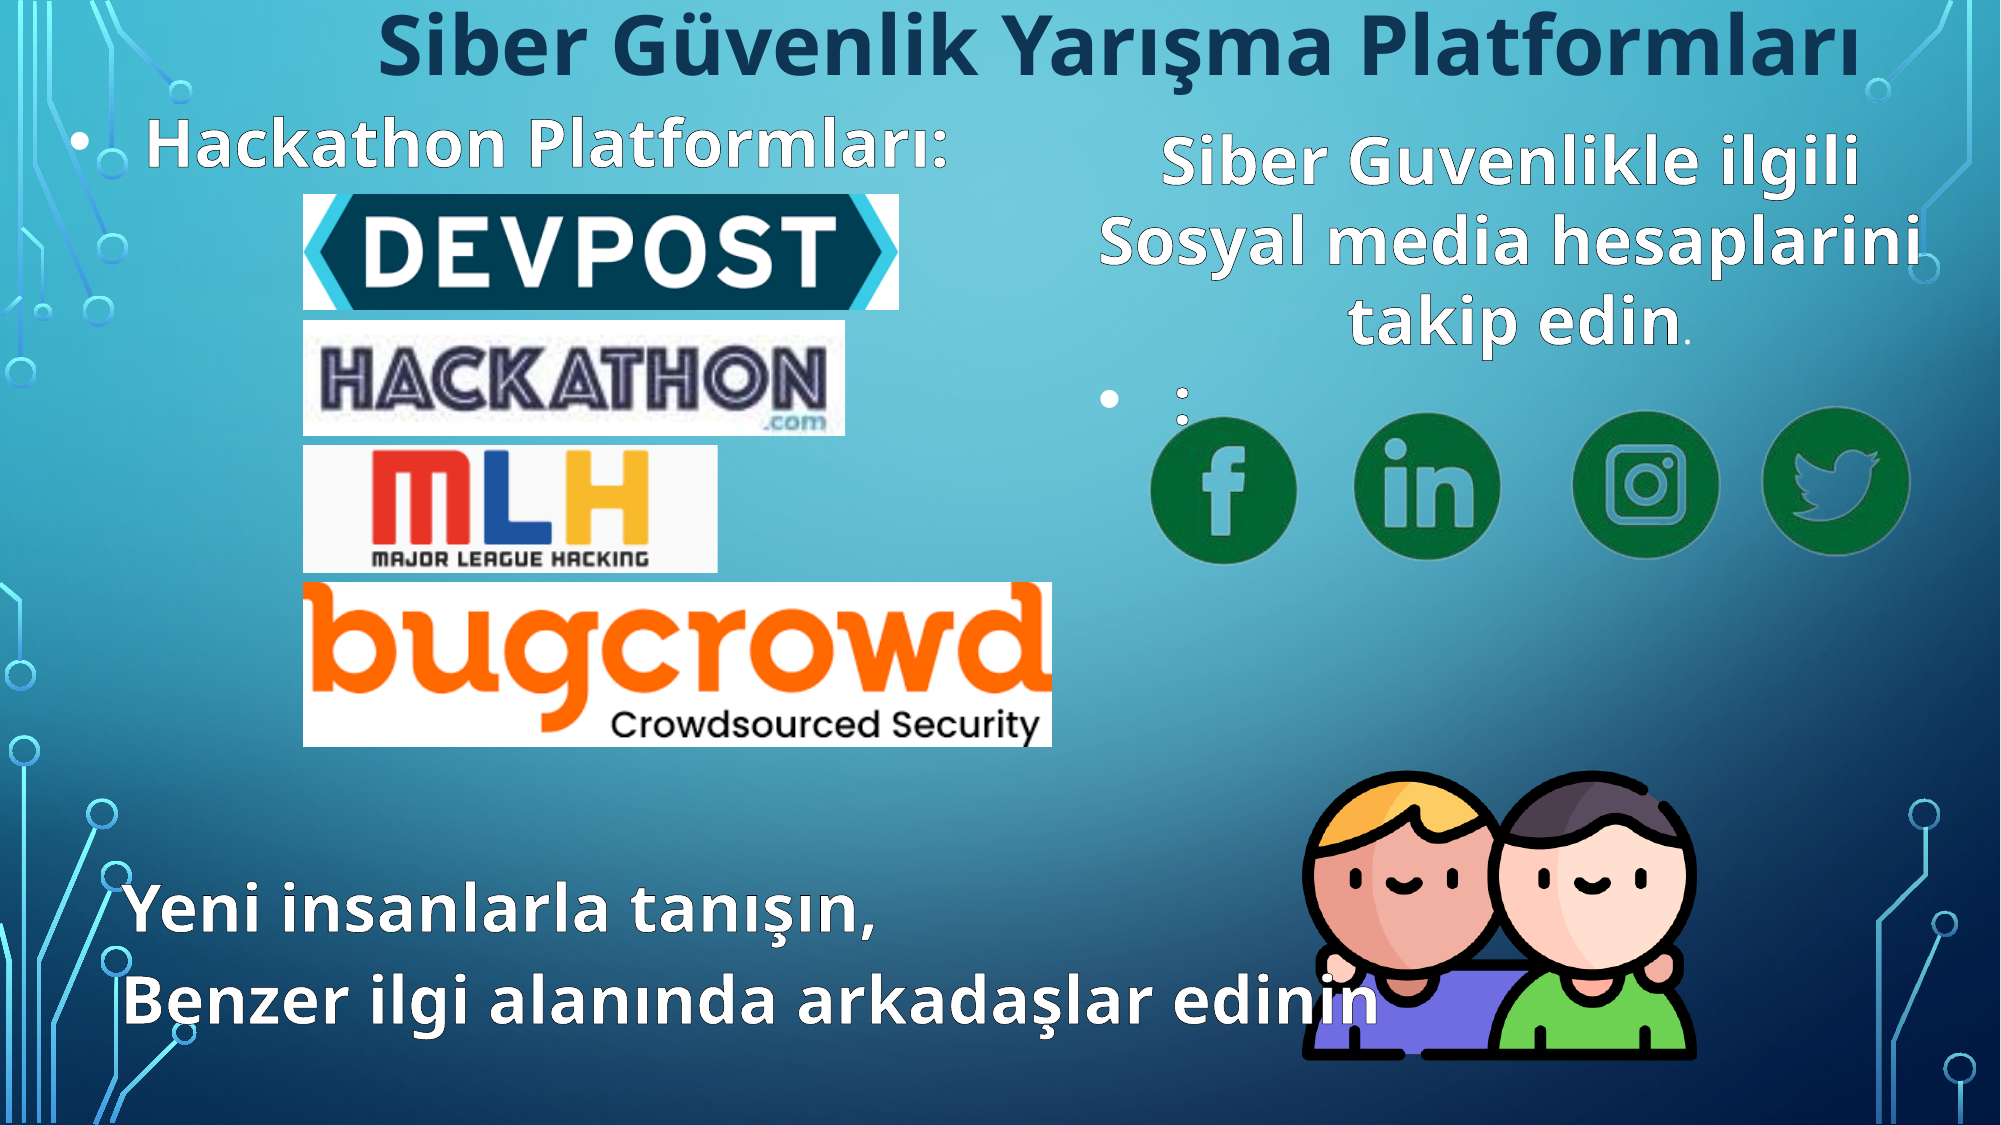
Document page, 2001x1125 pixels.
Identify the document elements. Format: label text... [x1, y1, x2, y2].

text_box Yeni insanlarla tanışın, Benzer ilgi alanında arkadaşlar edinin [105, 845, 1301, 1113]
picture [578, 217, 633, 287]
picture [302, 582, 1052, 748]
picture [366, 217, 423, 287]
picture [439, 217, 489, 287]
picture [501, 217, 563, 287]
picture [302, 319, 846, 436]
text_box Hackathon Platformları: [53, 92, 965, 268]
picture [302, 445, 718, 574]
picture [645, 215, 706, 288]
picture [781, 217, 836, 287]
text_box Siber Güvenlik Yarışma Platformları [362, 0, 1879, 200]
picture [718, 215, 771, 288]
picture [849, 194, 899, 311]
picture [1301, 717, 1698, 1114]
picture [302, 194, 353, 311]
text_box Siber Guvenlikle ilgili Sosyal media hesaplarini takip edin. : [1083, 110, 1957, 526]
picture [1118, 393, 2000, 584]
